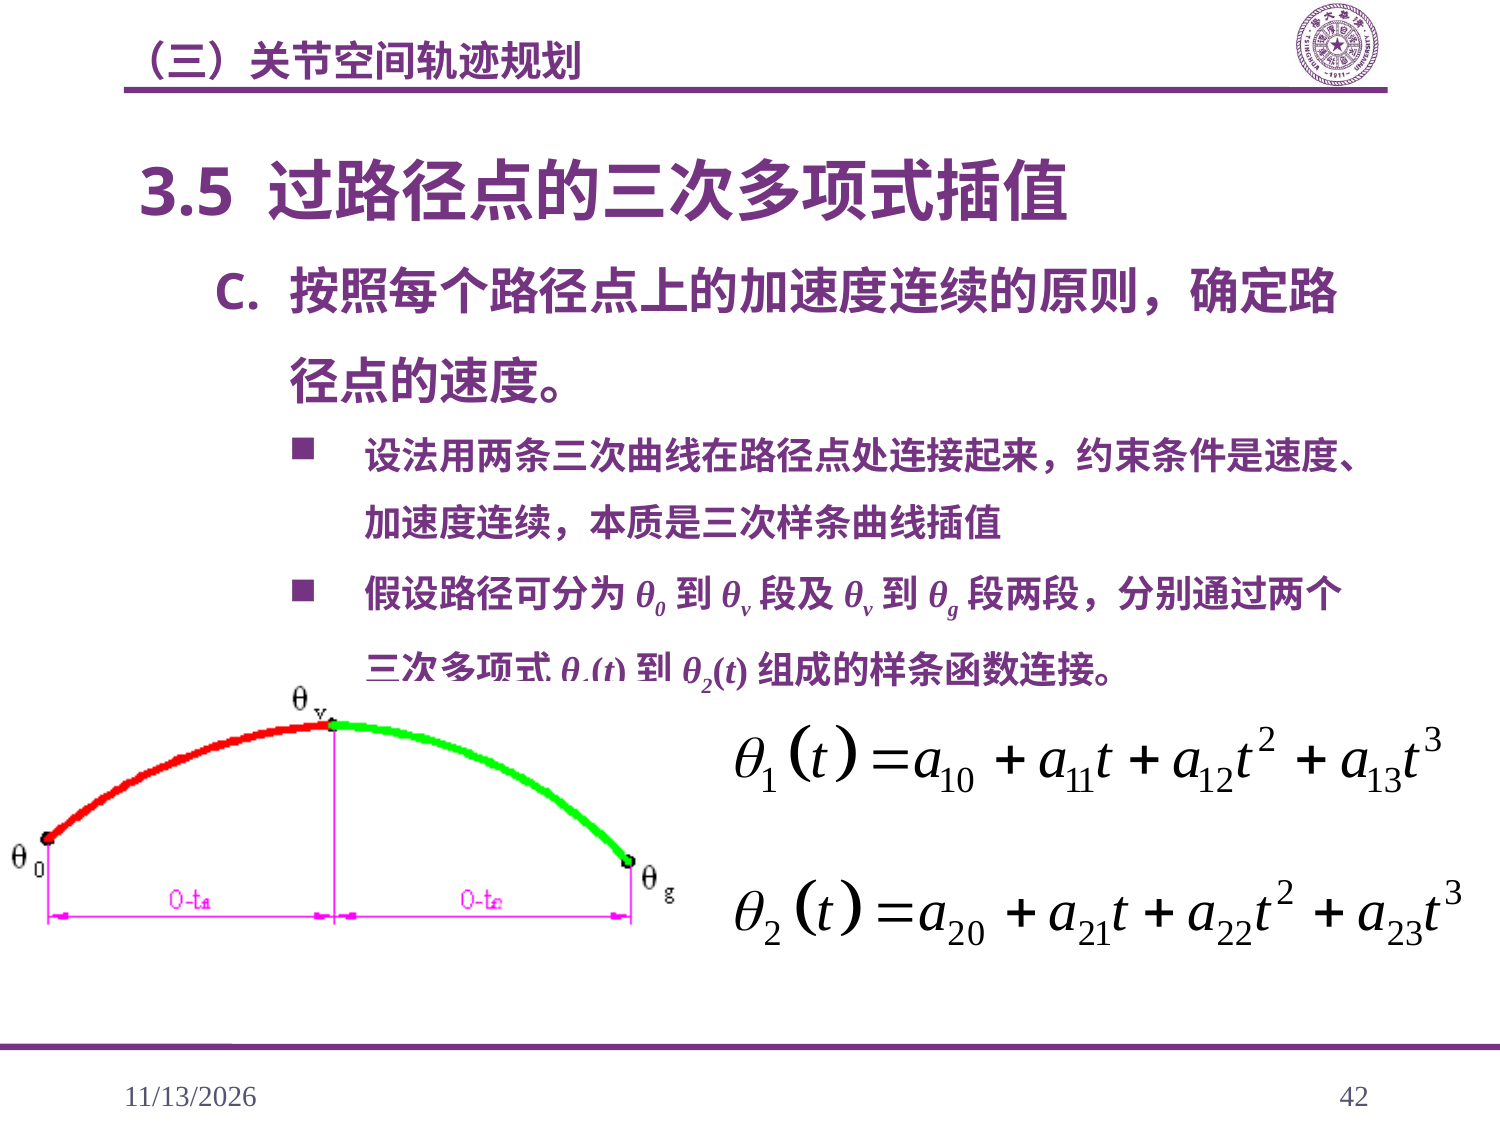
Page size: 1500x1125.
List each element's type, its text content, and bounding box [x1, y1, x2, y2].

slide_number 42 [1234, 1058, 1385, 1120]
picture [0, 680, 688, 940]
text_box 3.5 过路径点的三次多项式插值 按照每个路径点上的加速度连续的原则，确定路径点的速度。 设法用两条三次曲线在路径点处连接起来，约束条件是速度、加速度连续，本质是三次样条曲线插值 假设路径可分为θ0到θv段及θv到θg段两段，分别通过两个三次多项式θ1(t)到θ2(t)组成的样条函数连接。 [124, 101, 1388, 773]
picture [1289, 1, 1388, 87]
picture [725, 863, 1476, 965]
text_box （三）关节空间轨迹规划 [124, 34, 1140, 85]
picture [725, 709, 1451, 812]
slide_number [108, 1044, 422, 1120]
